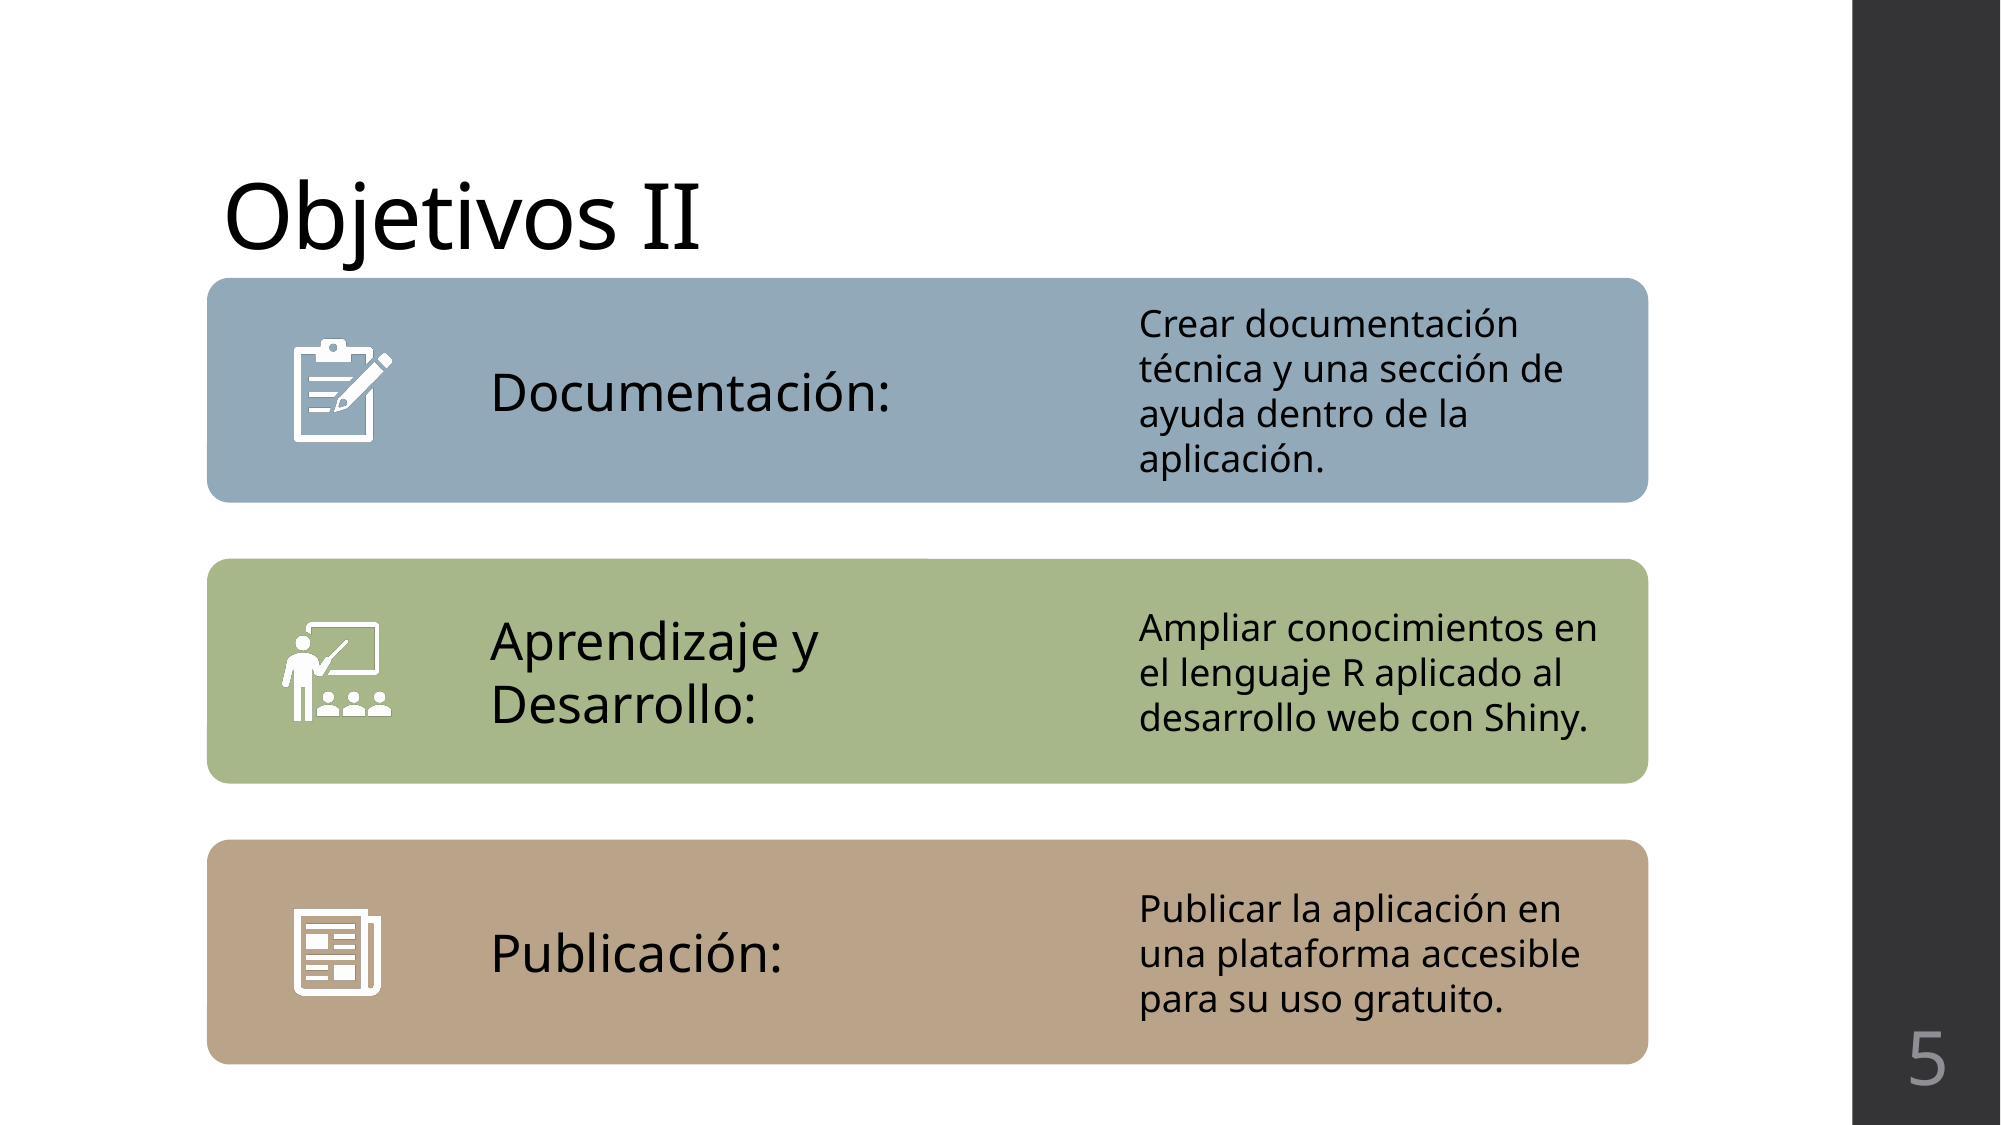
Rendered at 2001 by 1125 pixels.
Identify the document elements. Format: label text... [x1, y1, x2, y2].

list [206, 277, 1649, 1066]
title Objetivos II [206, 60, 1797, 278]
slide_number 5 [1852, 1012, 2000, 1110]
